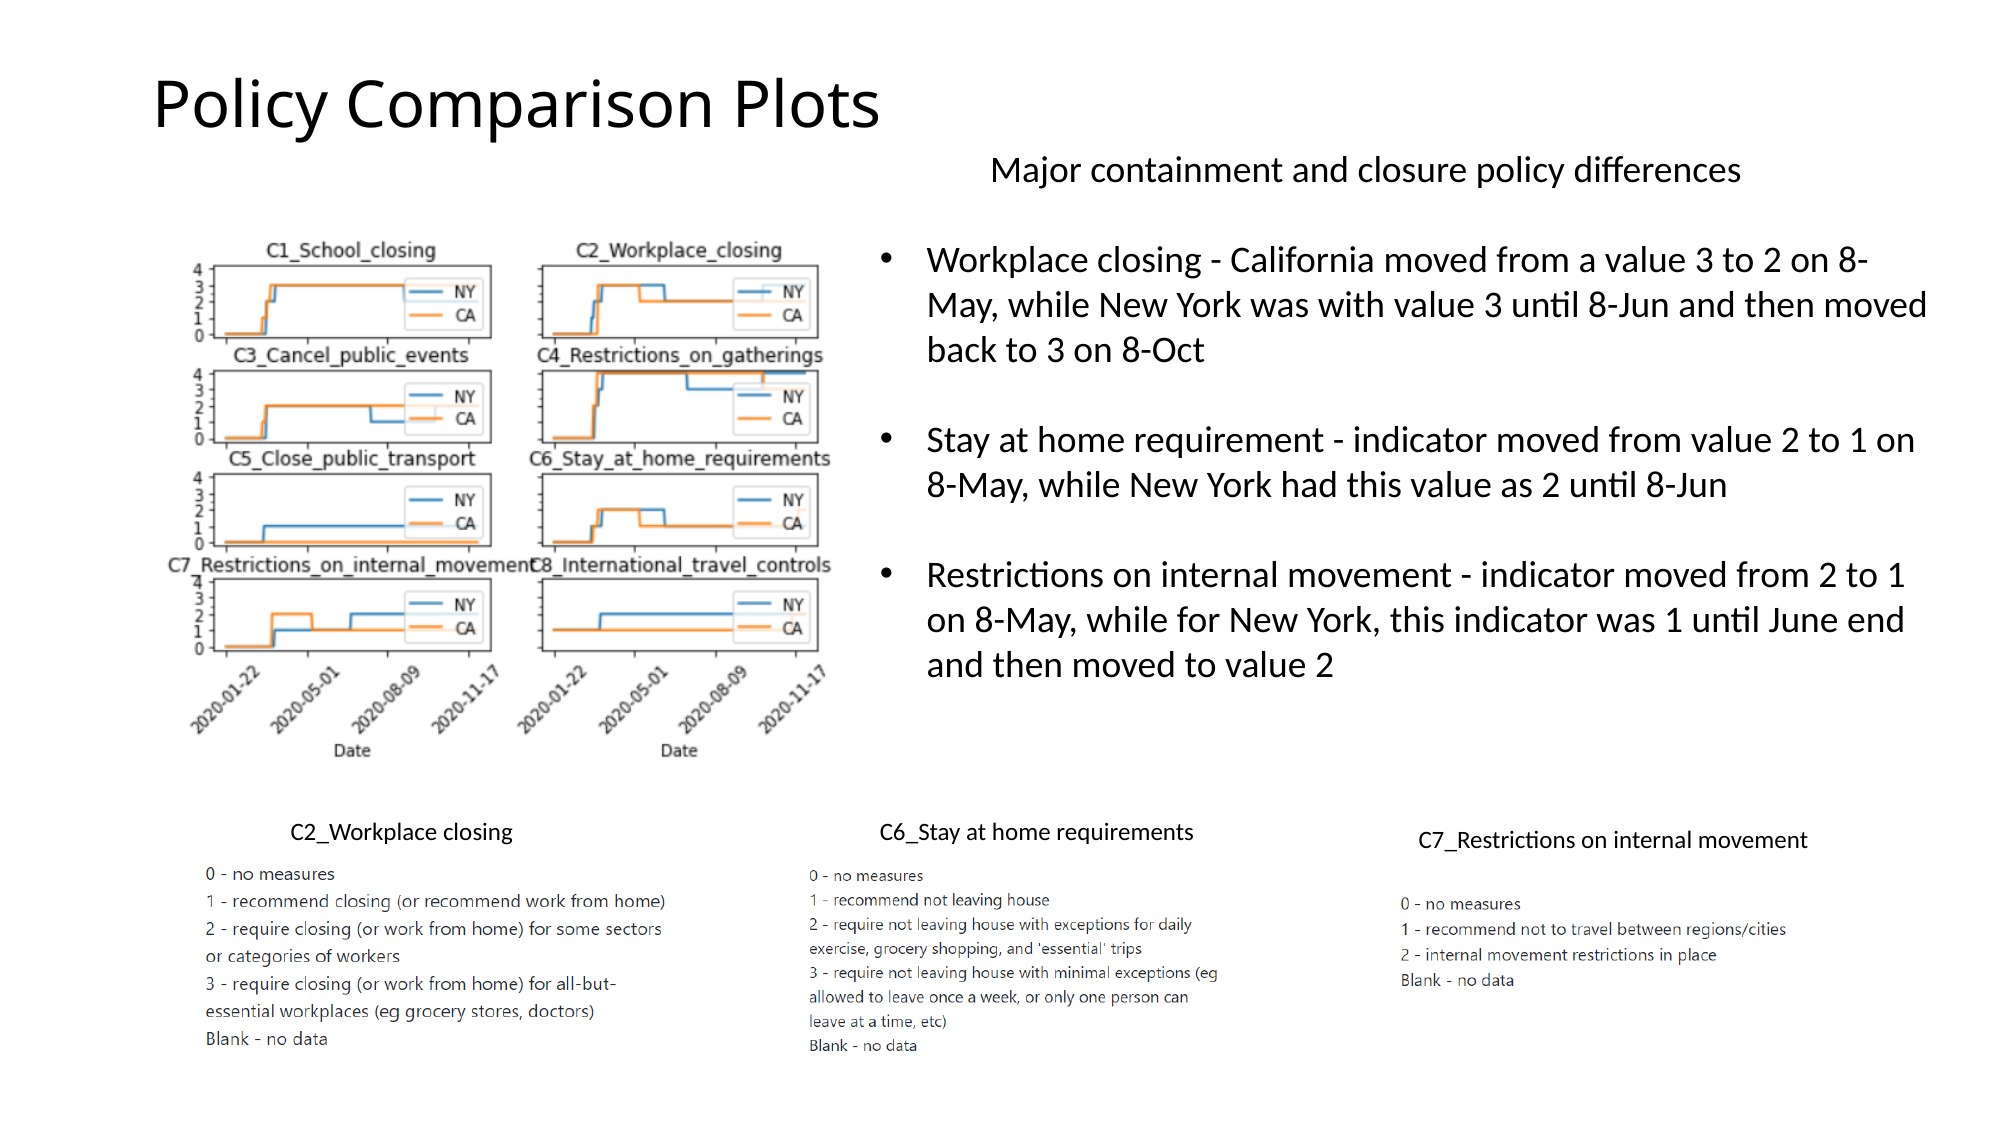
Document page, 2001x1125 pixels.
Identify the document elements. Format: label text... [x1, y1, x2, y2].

picture [201, 863, 681, 1050]
text_box C2_Workplace closing [275, 807, 656, 853]
picture [1392, 892, 1793, 995]
text_box C7_Restrictions on internal movement [1403, 816, 1906, 862]
picture [798, 863, 1225, 1057]
title Policy Comparison Plots [137, 59, 1906, 155]
text_box Major containment and closure policy differences Workplace closing - California moved from a value 3 to 2 on 8-May, while New York was with value 3 until 8-Jun and then moved back to 3 on 8-Oct Stay at home requirement - indicator moved from value 2 to 1 on 8-May, while New York had this value as 2 until 8-Jun Restrictions on internal movement - indicator moved from 2 to 1 on 8-May, while for New York, this indicator was 1 until June end and then moved to value 2 [865, 137, 1957, 737]
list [153, 232, 850, 768]
text_box C6_Stay at home requirements [865, 807, 1282, 853]
